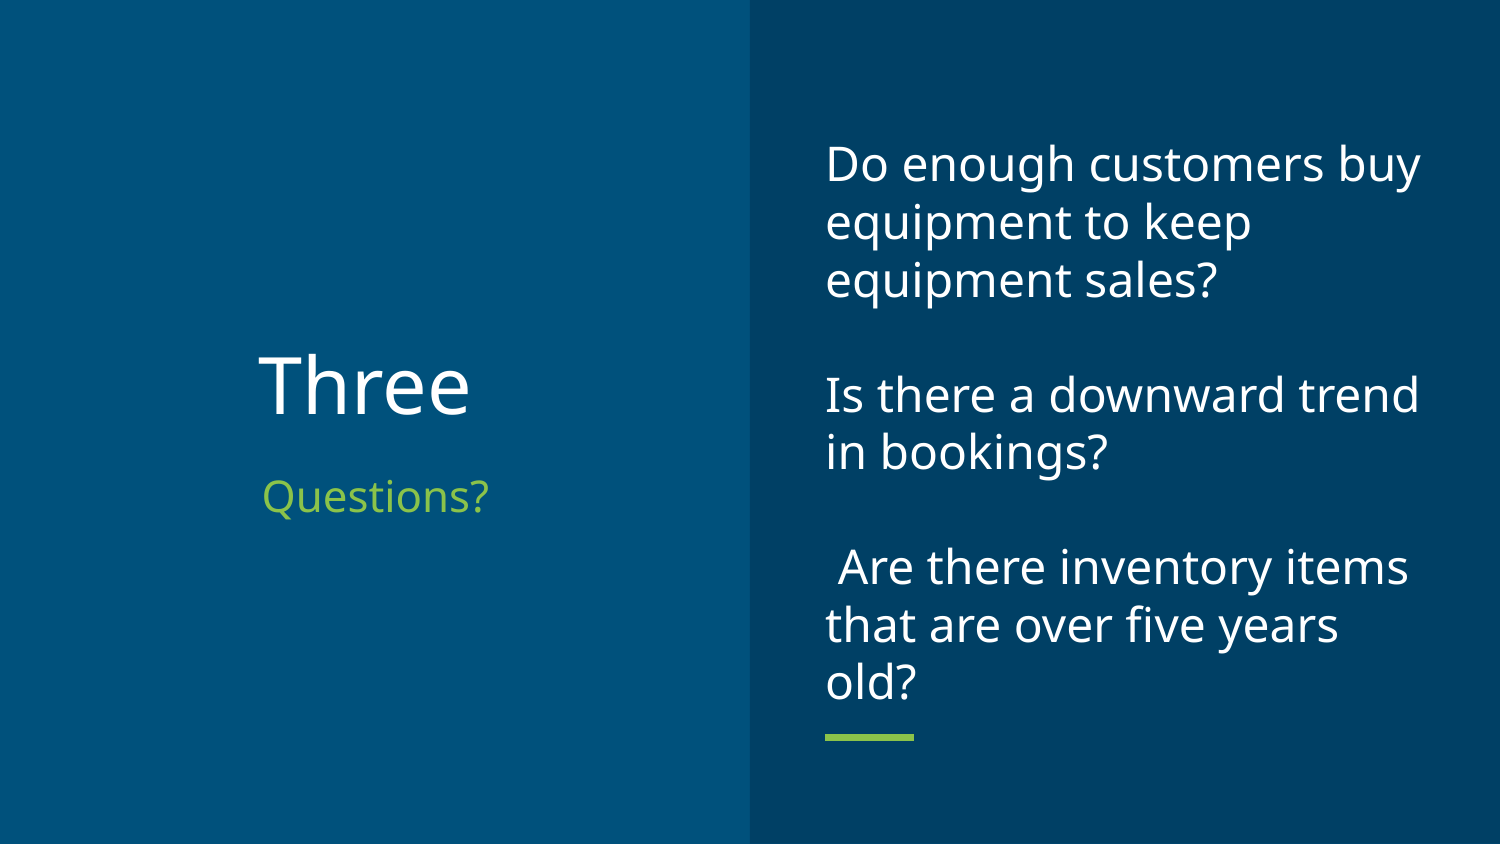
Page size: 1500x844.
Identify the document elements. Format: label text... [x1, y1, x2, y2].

title Three [43, 198, 708, 446]
subtitle Questions? [43, 454, 708, 675]
list Do enough customers buy equipment to keep equipment sales? Is there a downward trend in bookings? Are there inventory items that are over five years old? [810, 118, 1440, 725]
